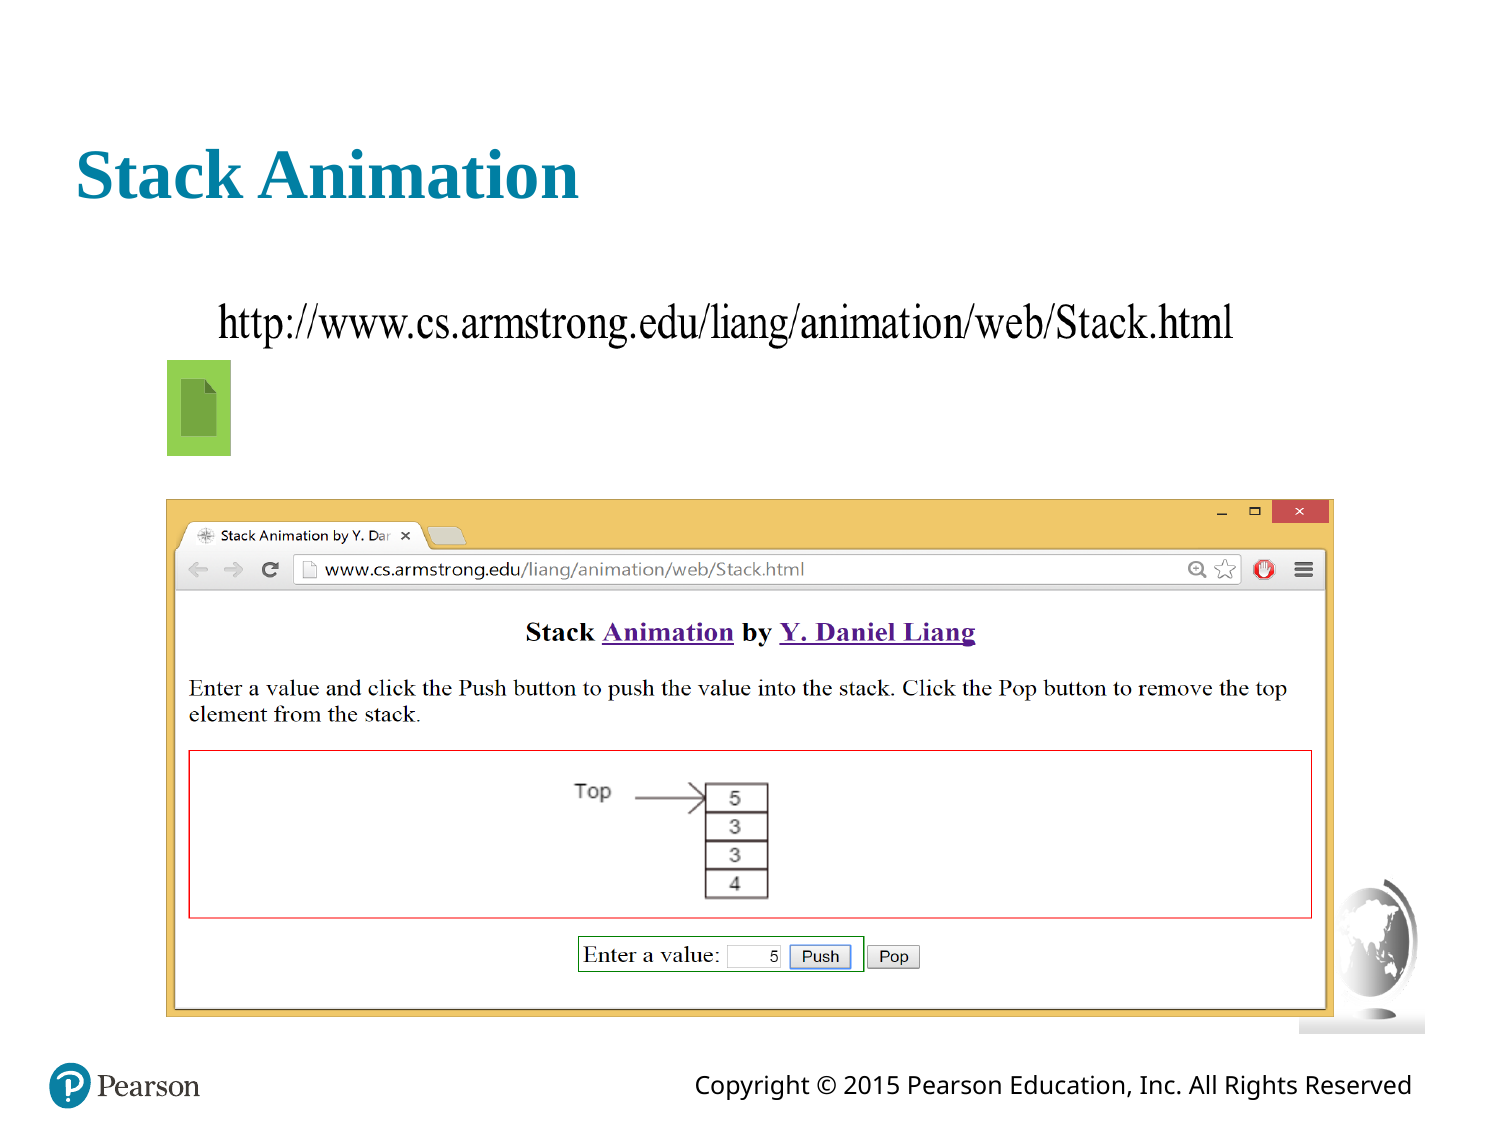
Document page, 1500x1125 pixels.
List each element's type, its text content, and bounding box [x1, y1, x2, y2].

title Stack Animation [75, 35, 1425, 213]
picture [124, 274, 1326, 457]
picture [166, 499, 1425, 1034]
